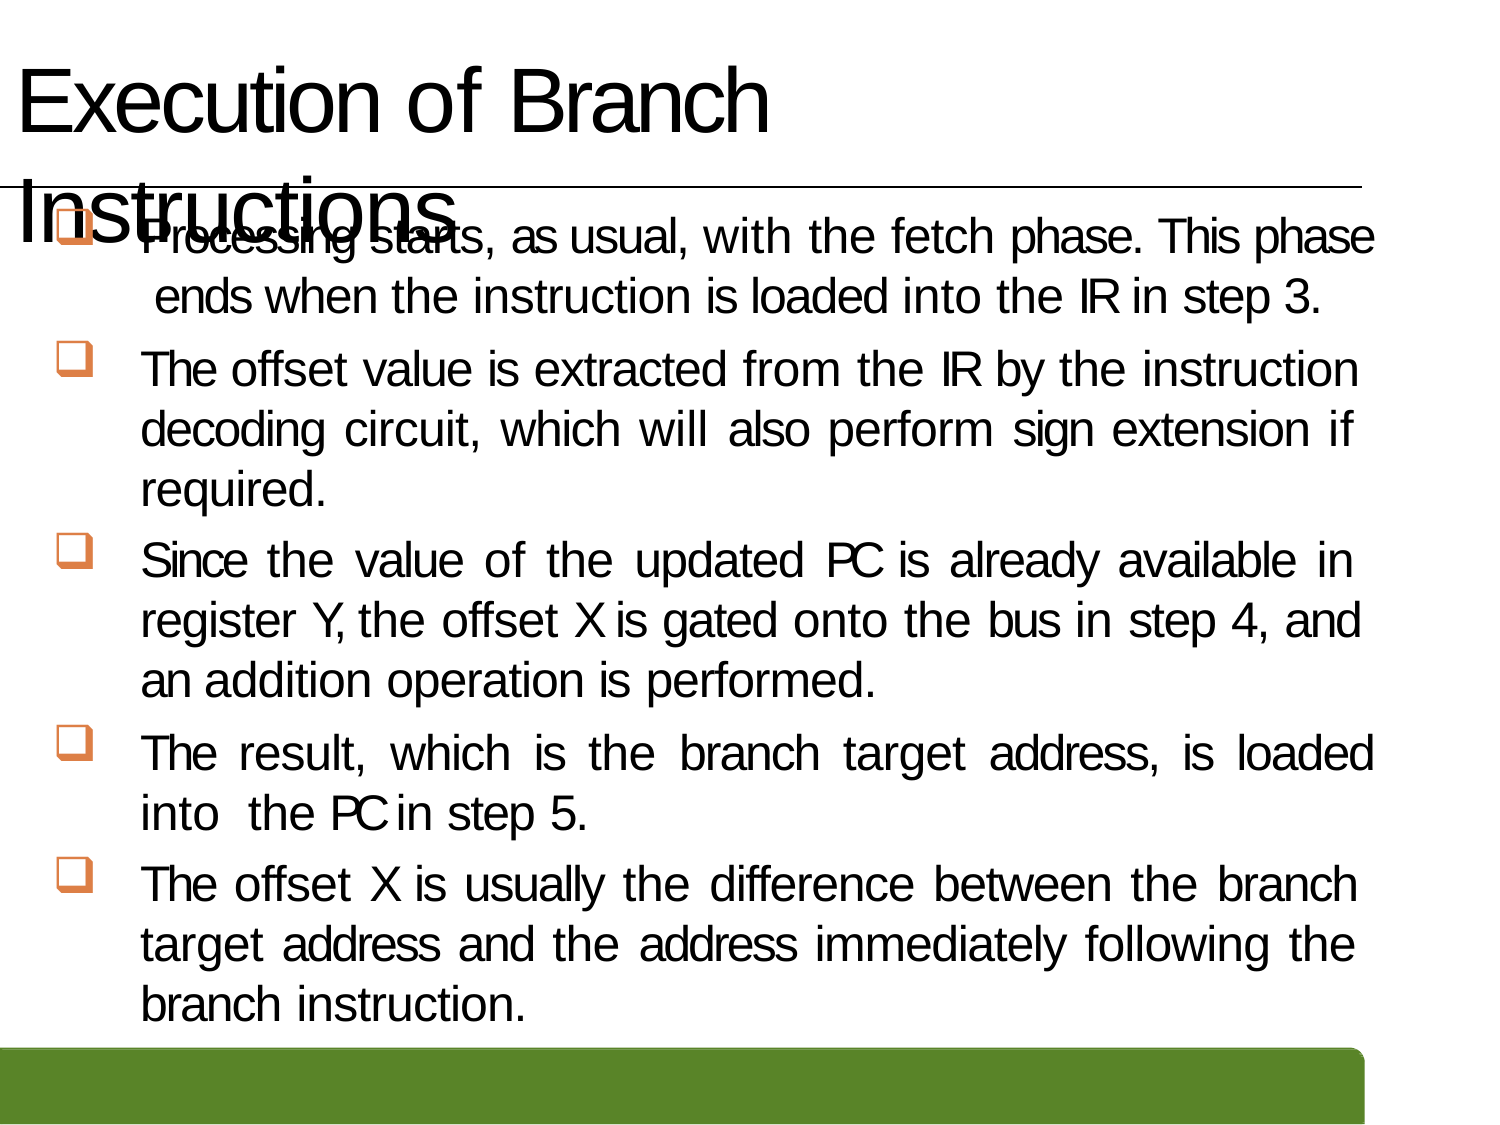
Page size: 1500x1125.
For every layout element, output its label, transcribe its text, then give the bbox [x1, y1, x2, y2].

text_box Processing starts, as usual, with the fetch phase. This phase ends when the instruction is loaded into the IR in step 3. The offset value is extracted from the IR by the instruction decoding circuit, which will also perform sign extension if required. Since the value of the updated PC is already available in register Y, the offset X is gated onto the bus in step 4, and an addition operation is performed. The result, which is the branch target address, is loaded into the PC in step 5. The offset X is usually the difference between the branch target address and the address immediately following the branch instruction. [50, 201, 1375, 1032]
title Execution of Branch Instructions [13, 39, 1224, 262]
